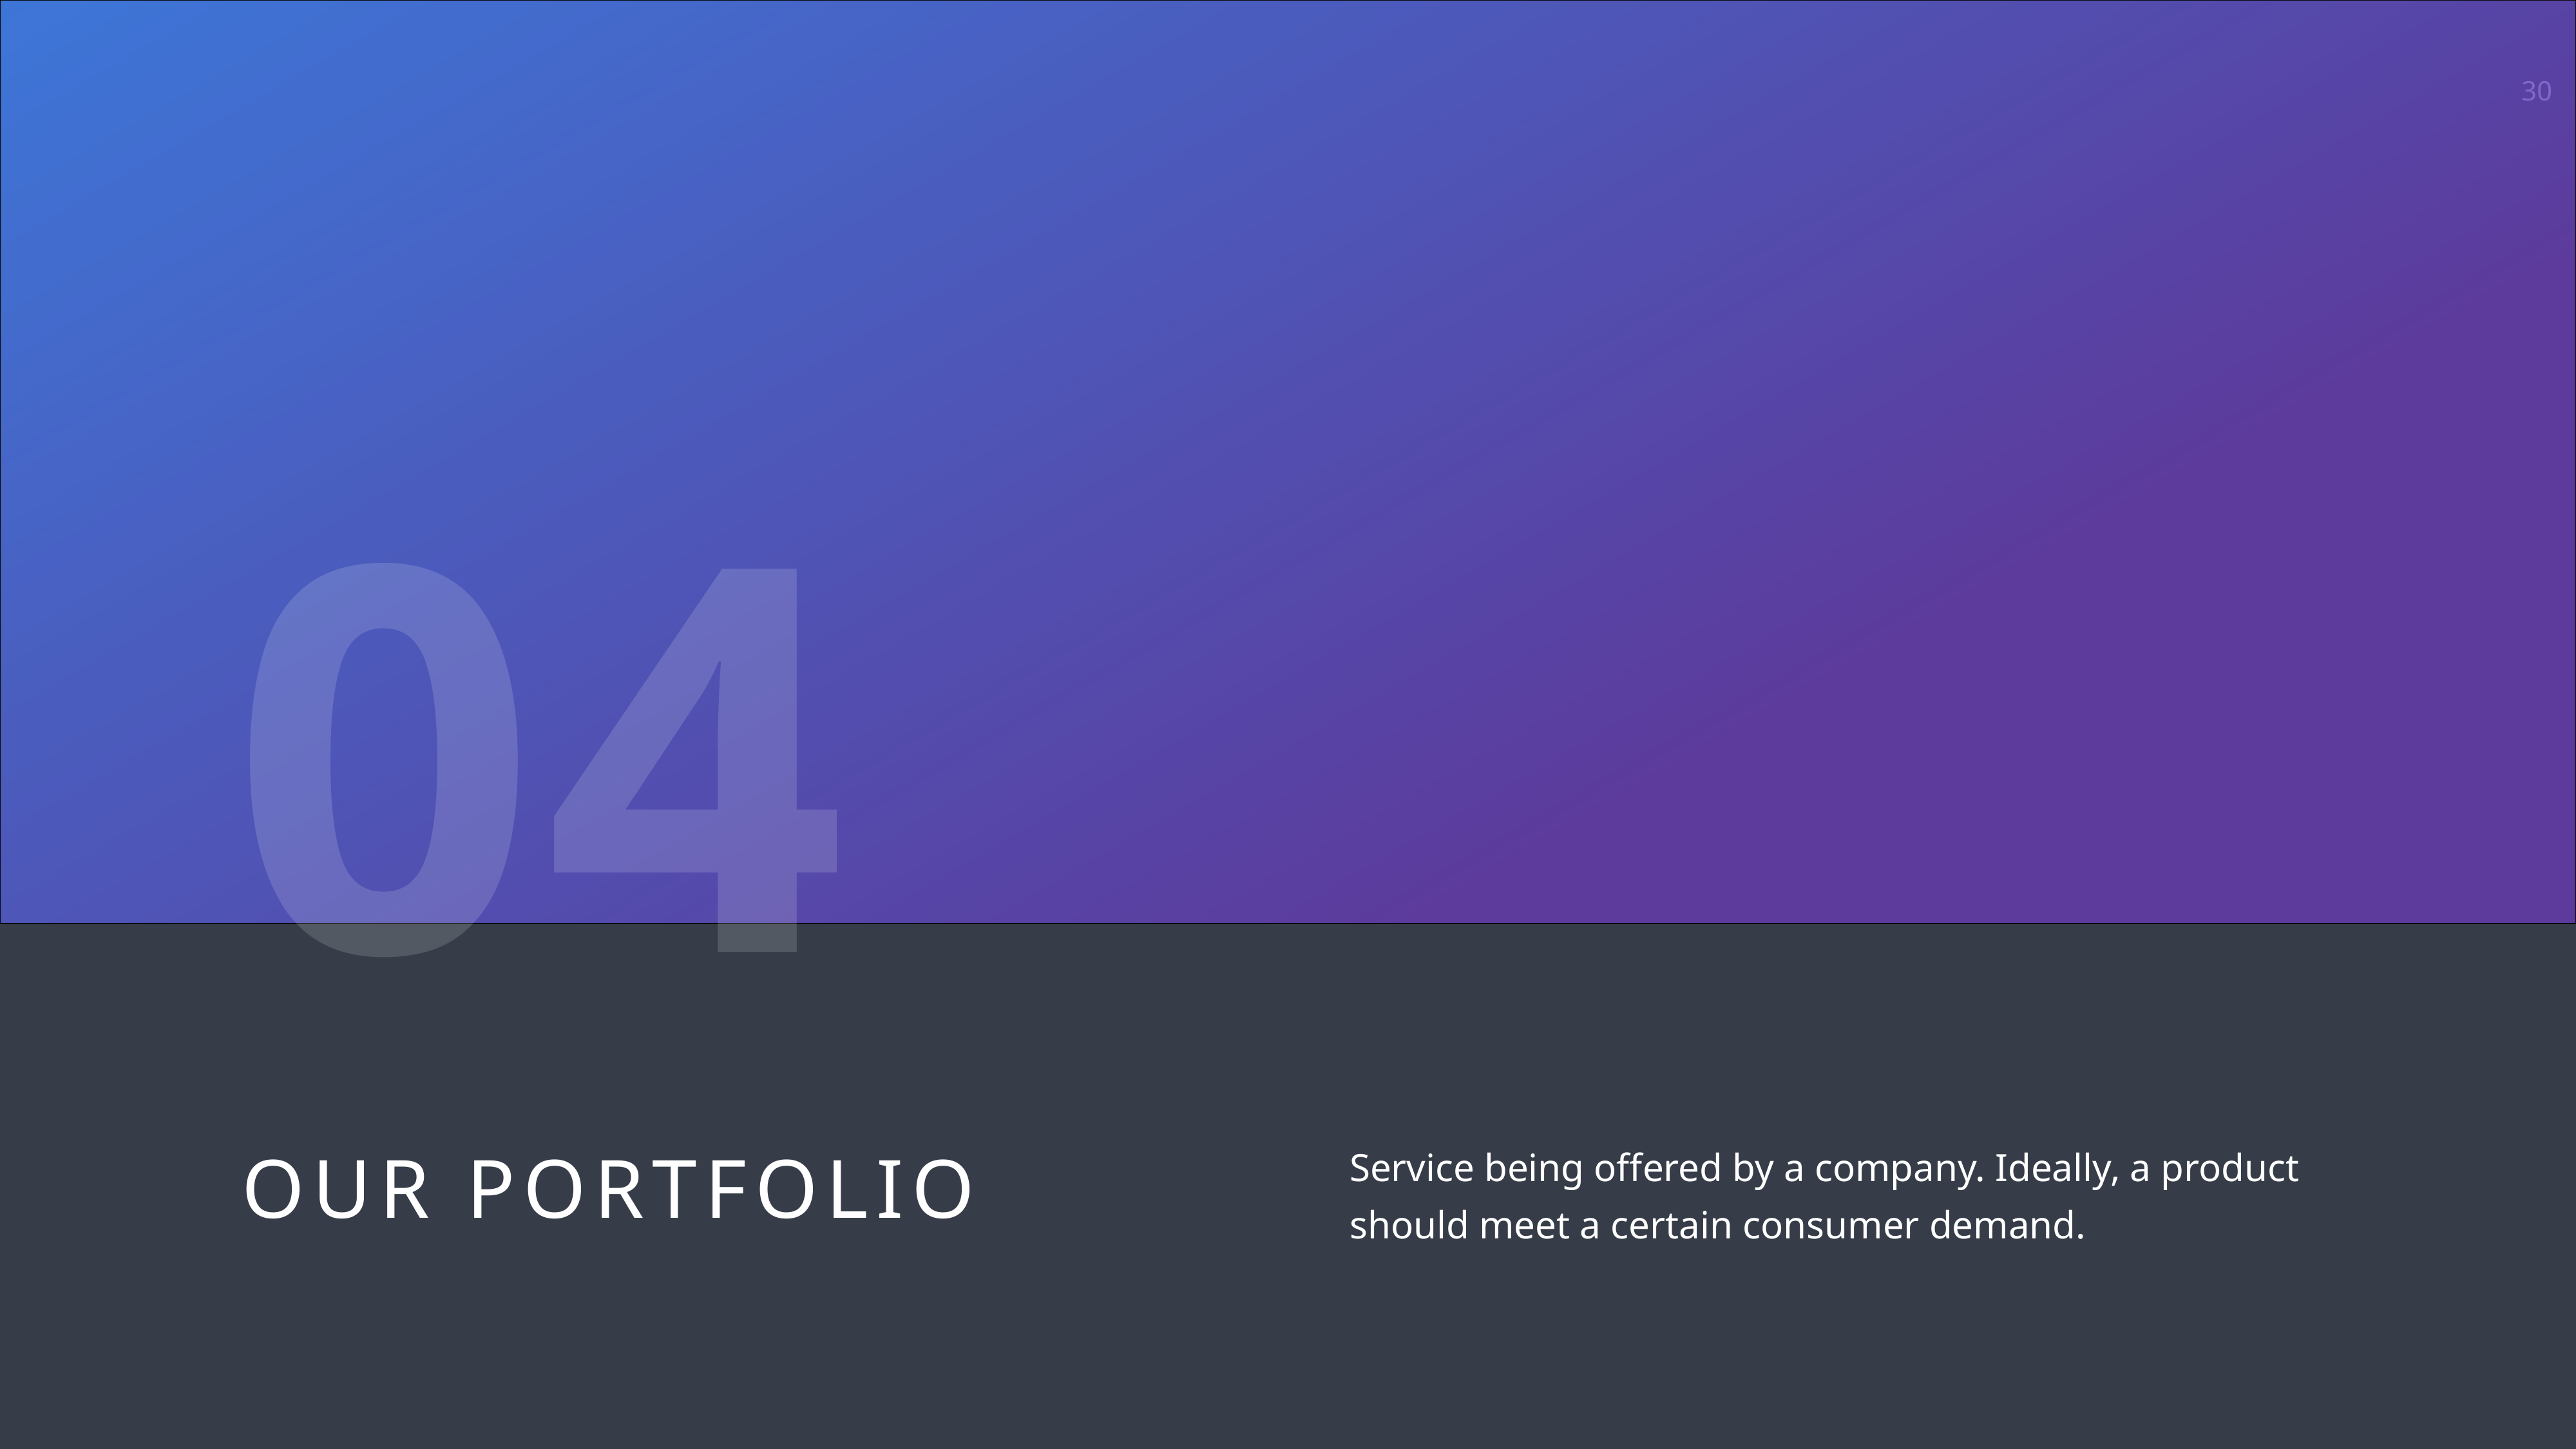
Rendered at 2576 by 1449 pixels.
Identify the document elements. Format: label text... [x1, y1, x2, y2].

text_box 04 [221, 924, 1022, 1065]
text_box OUR PORTFOLIO [232, 1132, 1122, 1239]
text_box Service being offered by a company. Ideally, a product should meet a certain consumer demand. [1326, 1119, 2344, 1258]
picture [0, 0, 2576, 924]
